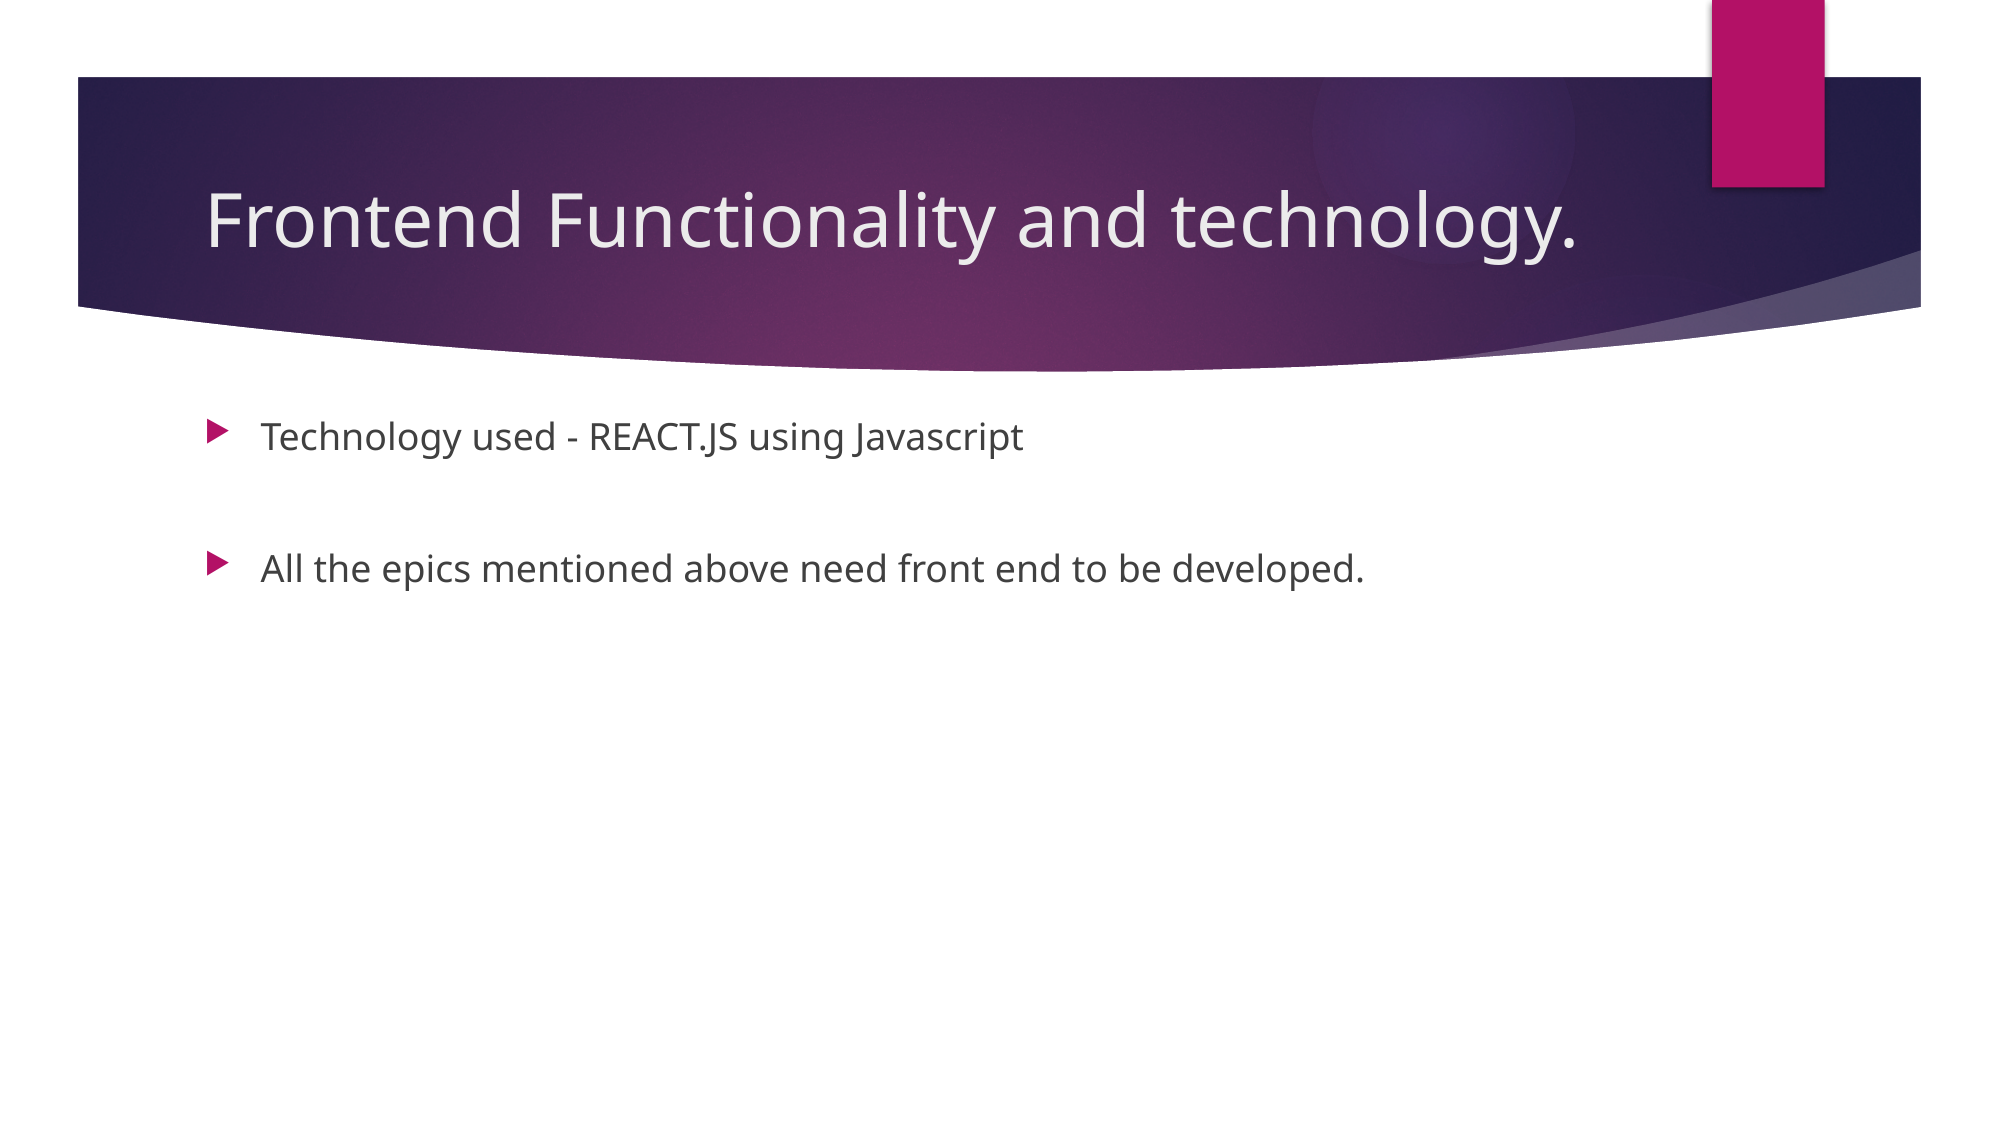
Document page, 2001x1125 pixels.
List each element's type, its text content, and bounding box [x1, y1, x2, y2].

list Technology used - REACT.JS using Javascript All the epics mentioned above need front end to be developed. [189, 405, 1917, 1045]
title Frontend Functionality and technology. [189, 159, 1627, 276]
